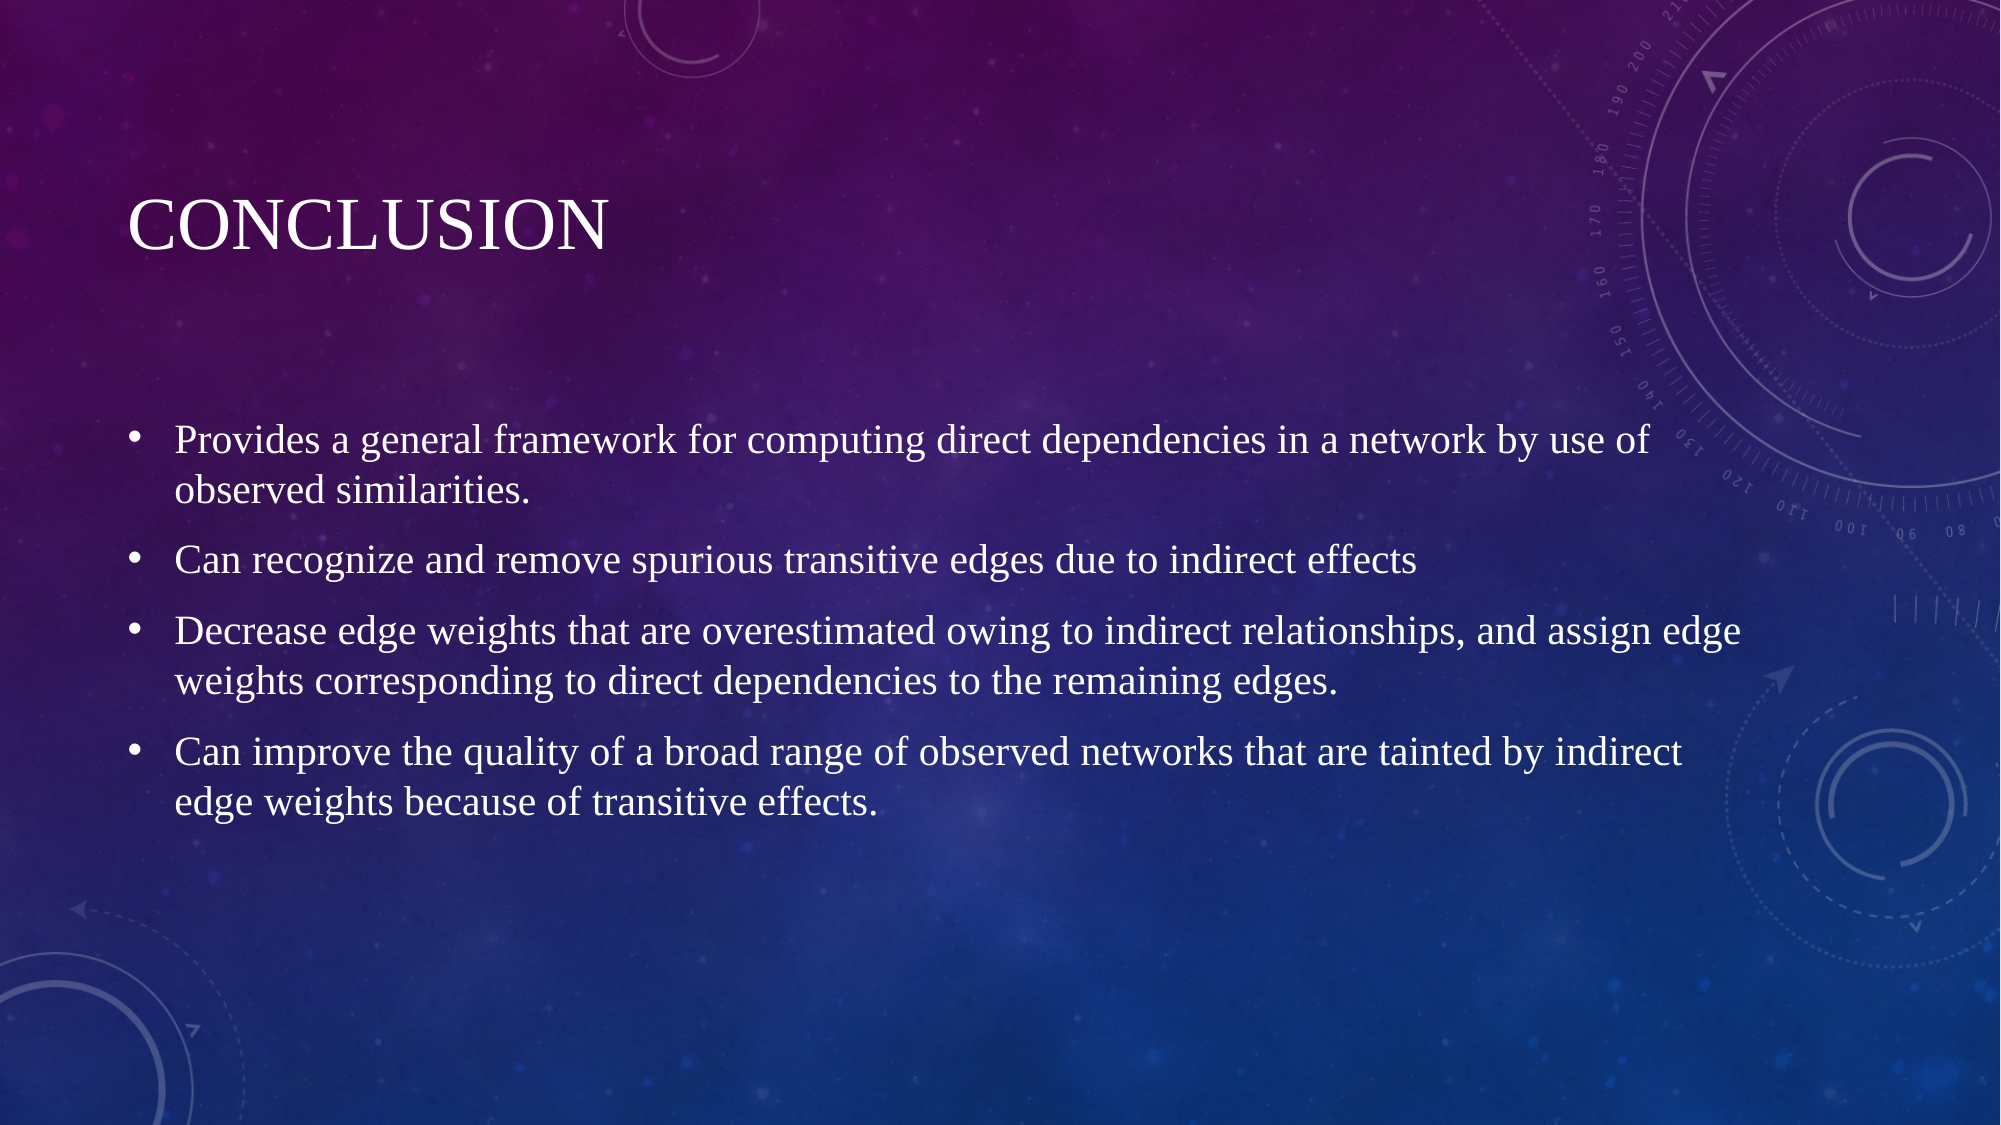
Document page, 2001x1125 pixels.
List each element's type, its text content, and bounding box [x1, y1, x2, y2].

list Provides a general framework for computing direct dependencies in a network by use of observed similarities. Can recognize and remove spurious transitive edges due to indirect effects Decrease edge weights that are overestimated owing to indirect relationships, and assign edge weights corresponding to direct dependencies to the remaining edges. Can improve the quality of a broad range of observed networks that are tainted by indirect edge weights because of transitive effects. [112, 351, 1775, 950]
picture [0, 0, 2001, 1125]
title Conclusion [112, 99, 1775, 339]
